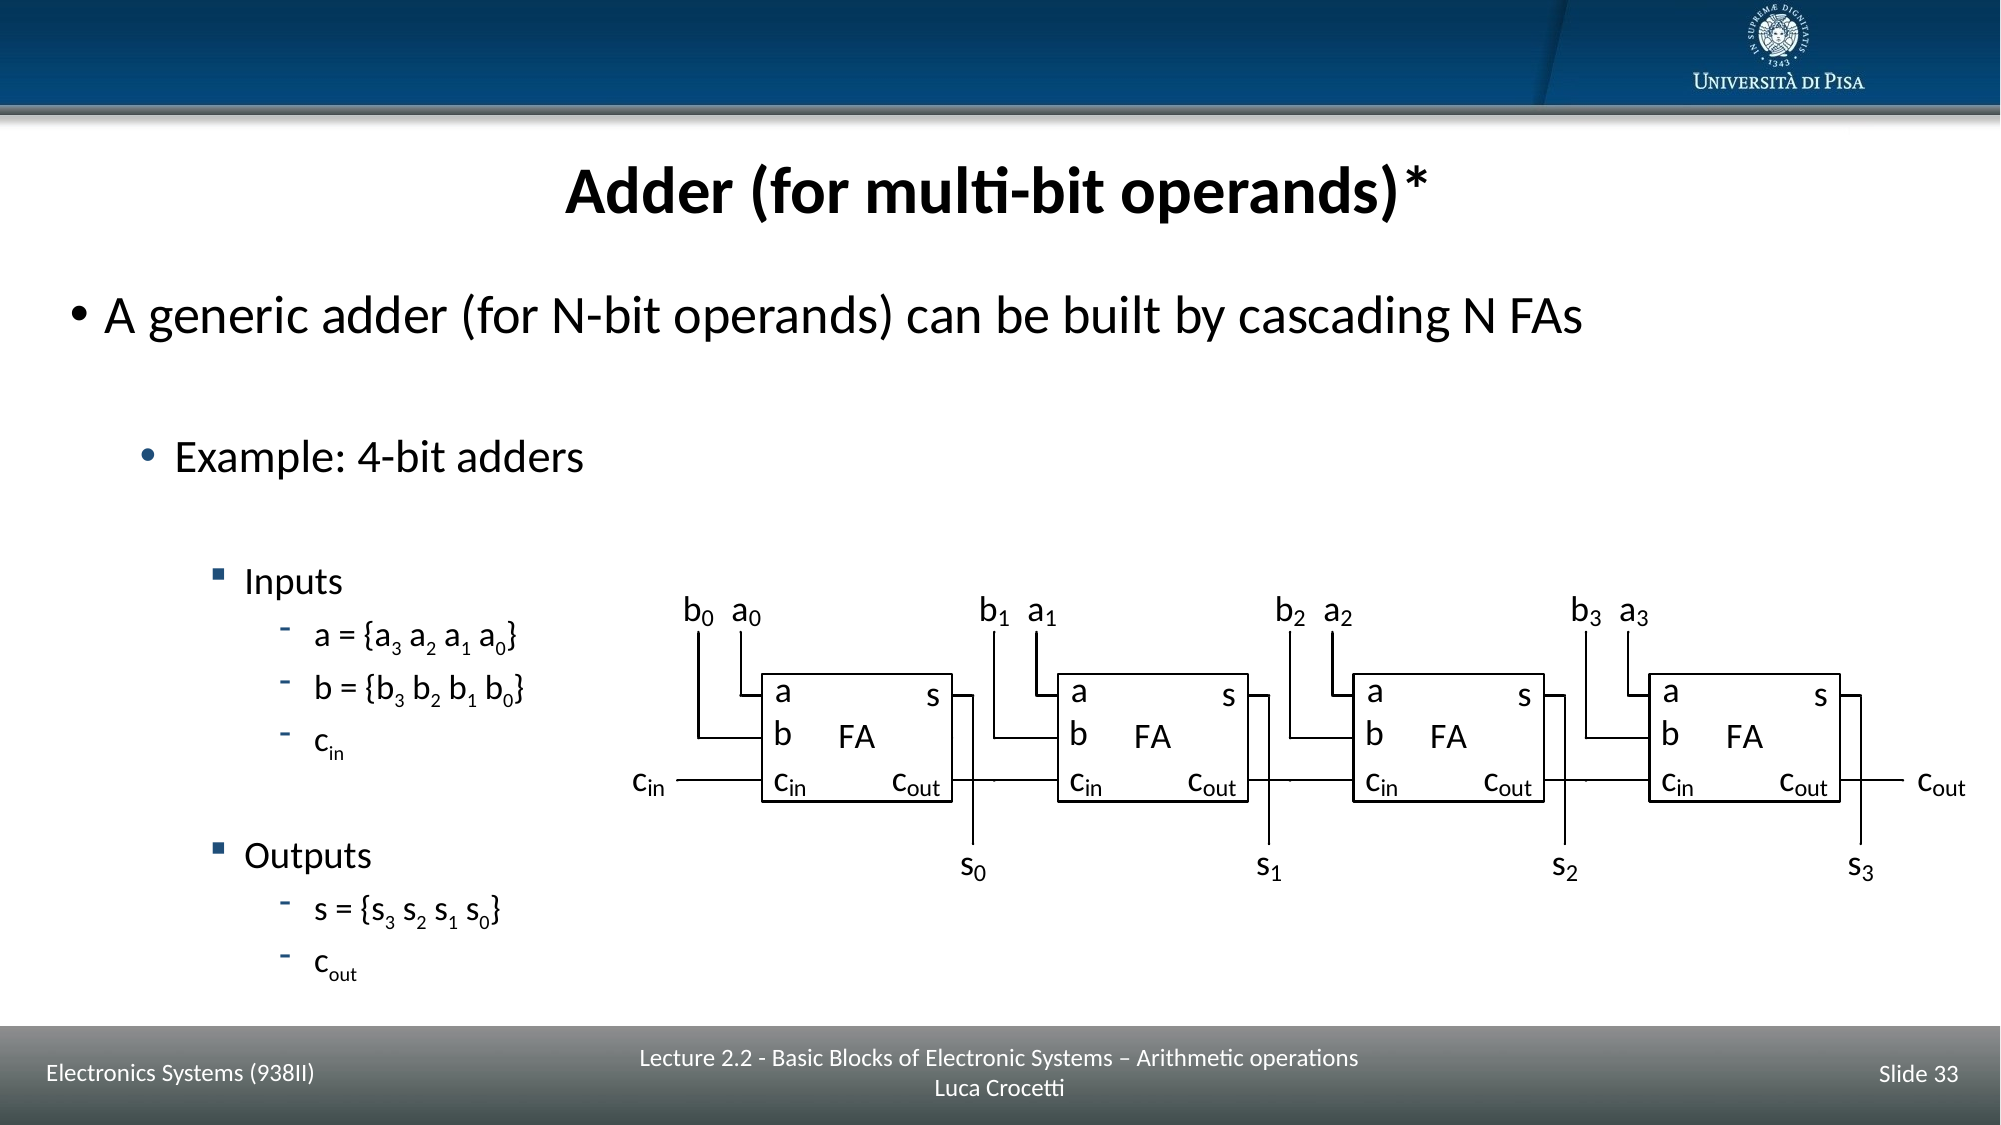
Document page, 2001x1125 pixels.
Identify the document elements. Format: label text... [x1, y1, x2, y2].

title Adder (for multi-bit operands)* [55, 138, 1945, 244]
list A generic adder (for N-bit operands) can be built by cascading N FAs Example: 4-bit adders Inputs a = {a3 a2 a1 a0} b = {b3 b2 b1 b0} cin Outputs s = {s3 s2 s1 s0} cout [55, 278, 1945, 993]
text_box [1630, 510, 1915, 841]
picture [0, 0, 2001, 1125]
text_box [816, 470, 1000, 846]
